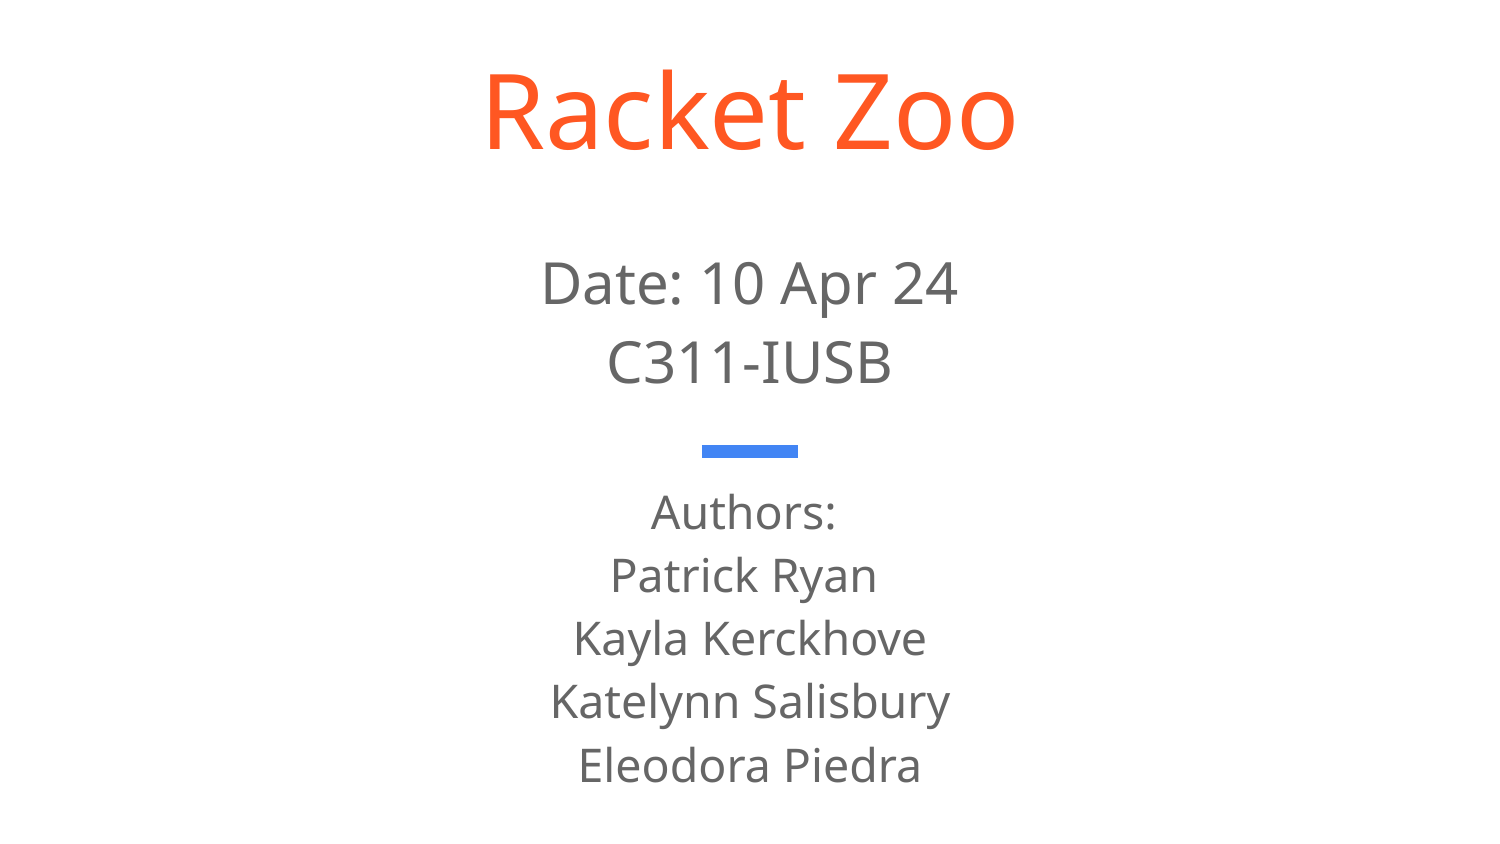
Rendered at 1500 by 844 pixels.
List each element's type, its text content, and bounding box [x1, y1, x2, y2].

title Racket Zoo [51, 21, 1449, 195]
subtitle Date: 10 Apr 24 C311-IUSB Authors: Patrick Ryan Kayla Kerckhove Katelynn Salisbury Eleodora Piedra [51, 227, 1449, 817]
